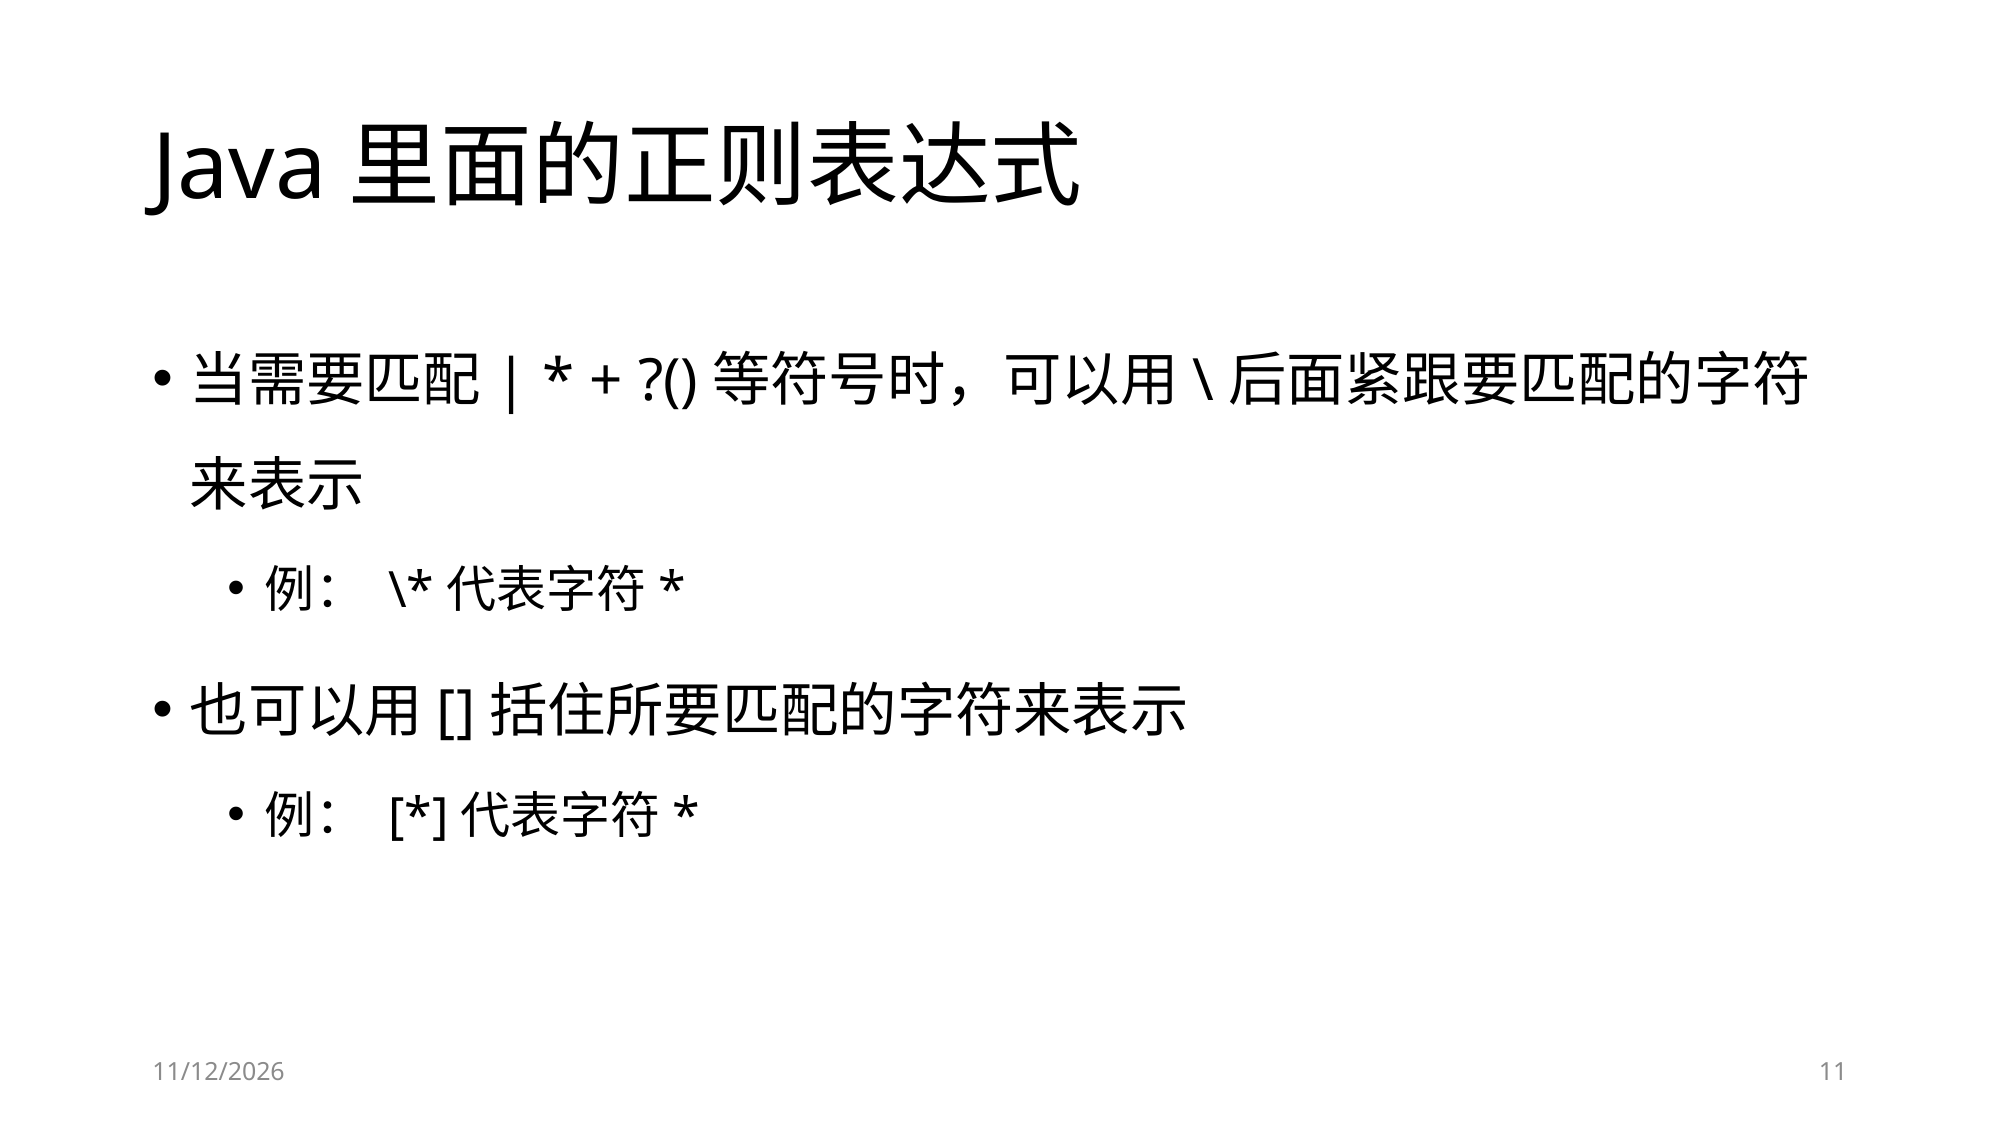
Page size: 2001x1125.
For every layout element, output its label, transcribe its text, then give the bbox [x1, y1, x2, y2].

slide_number 11 [1412, 1042, 1863, 1103]
title Java里面的正则表达式 [137, 59, 1863, 278]
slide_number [137, 1042, 588, 1103]
list 当需要匹配| * + ?()等符号时，可以用\后面紧跟要匹配的字符来表示 例： \*代表字符* 也可以用[]括住所要匹配的字符来表示 例： [*]代表字符* [137, 299, 1863, 1014]
